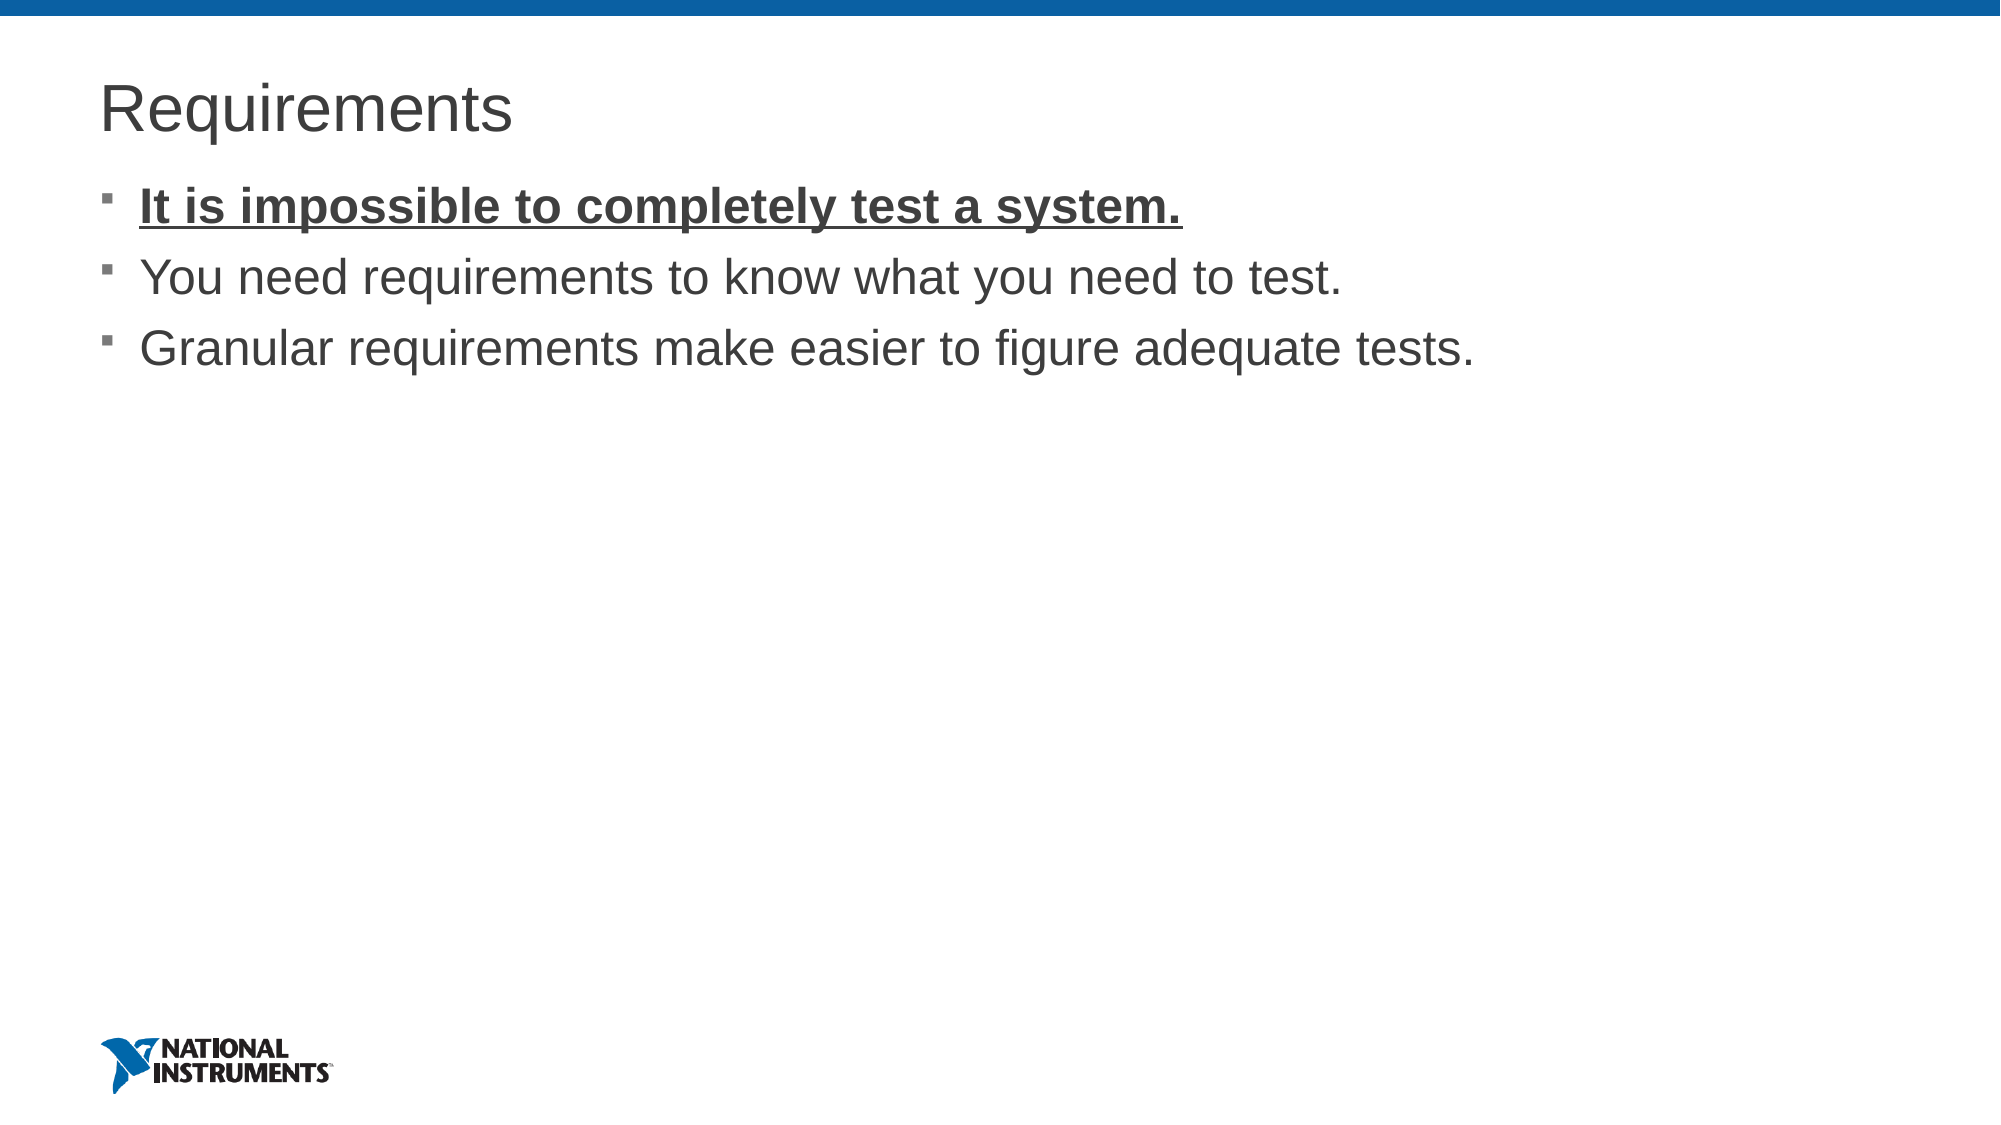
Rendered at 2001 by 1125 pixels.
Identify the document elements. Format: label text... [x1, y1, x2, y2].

list It is impossible to completely test a system. You need requirements to know what you need to test. Granular requirements make easier to figure adequate tests. [99, 159, 1900, 964]
title Requirements [99, 60, 1900, 159]
